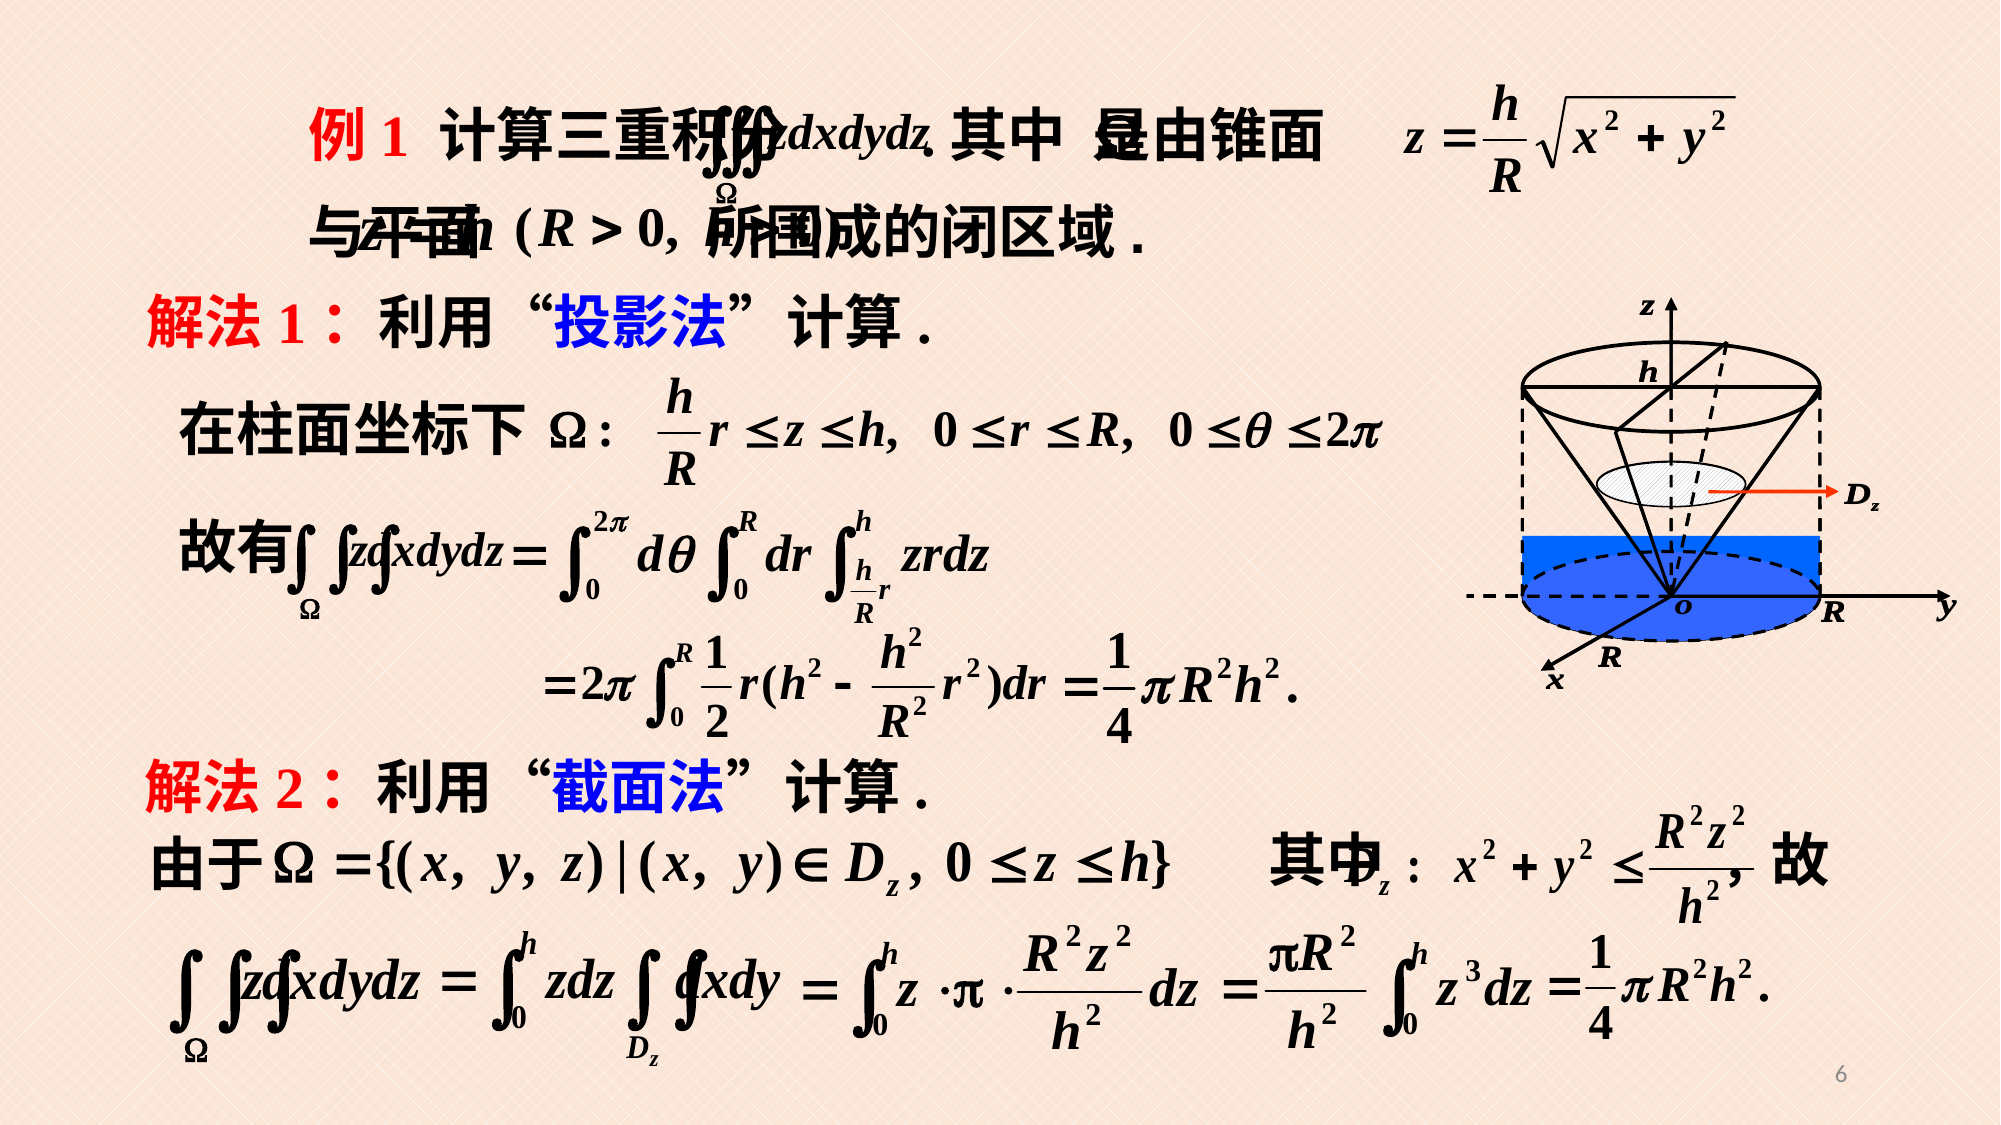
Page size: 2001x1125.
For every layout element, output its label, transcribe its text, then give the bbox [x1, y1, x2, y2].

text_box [127, 819, 1180, 911]
text_box 解法2：利用“截面法”计算. [129, 742, 945, 819]
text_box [152, 361, 1392, 498]
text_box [500, 496, 1000, 633]
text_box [127, 67, 1747, 273]
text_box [1210, 910, 1546, 1060]
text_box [789, 910, 1211, 1061]
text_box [1052, 614, 1307, 756]
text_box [1210, 791, 1896, 934]
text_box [533, 614, 1052, 749]
text_box 解法1：利用“投影法”计算. [132, 277, 947, 363]
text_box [152, 917, 791, 1079]
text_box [1466, 295, 1965, 697]
slide_number 6 [1412, 1042, 1863, 1103]
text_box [148, 502, 500, 628]
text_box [1537, 917, 1778, 1052]
